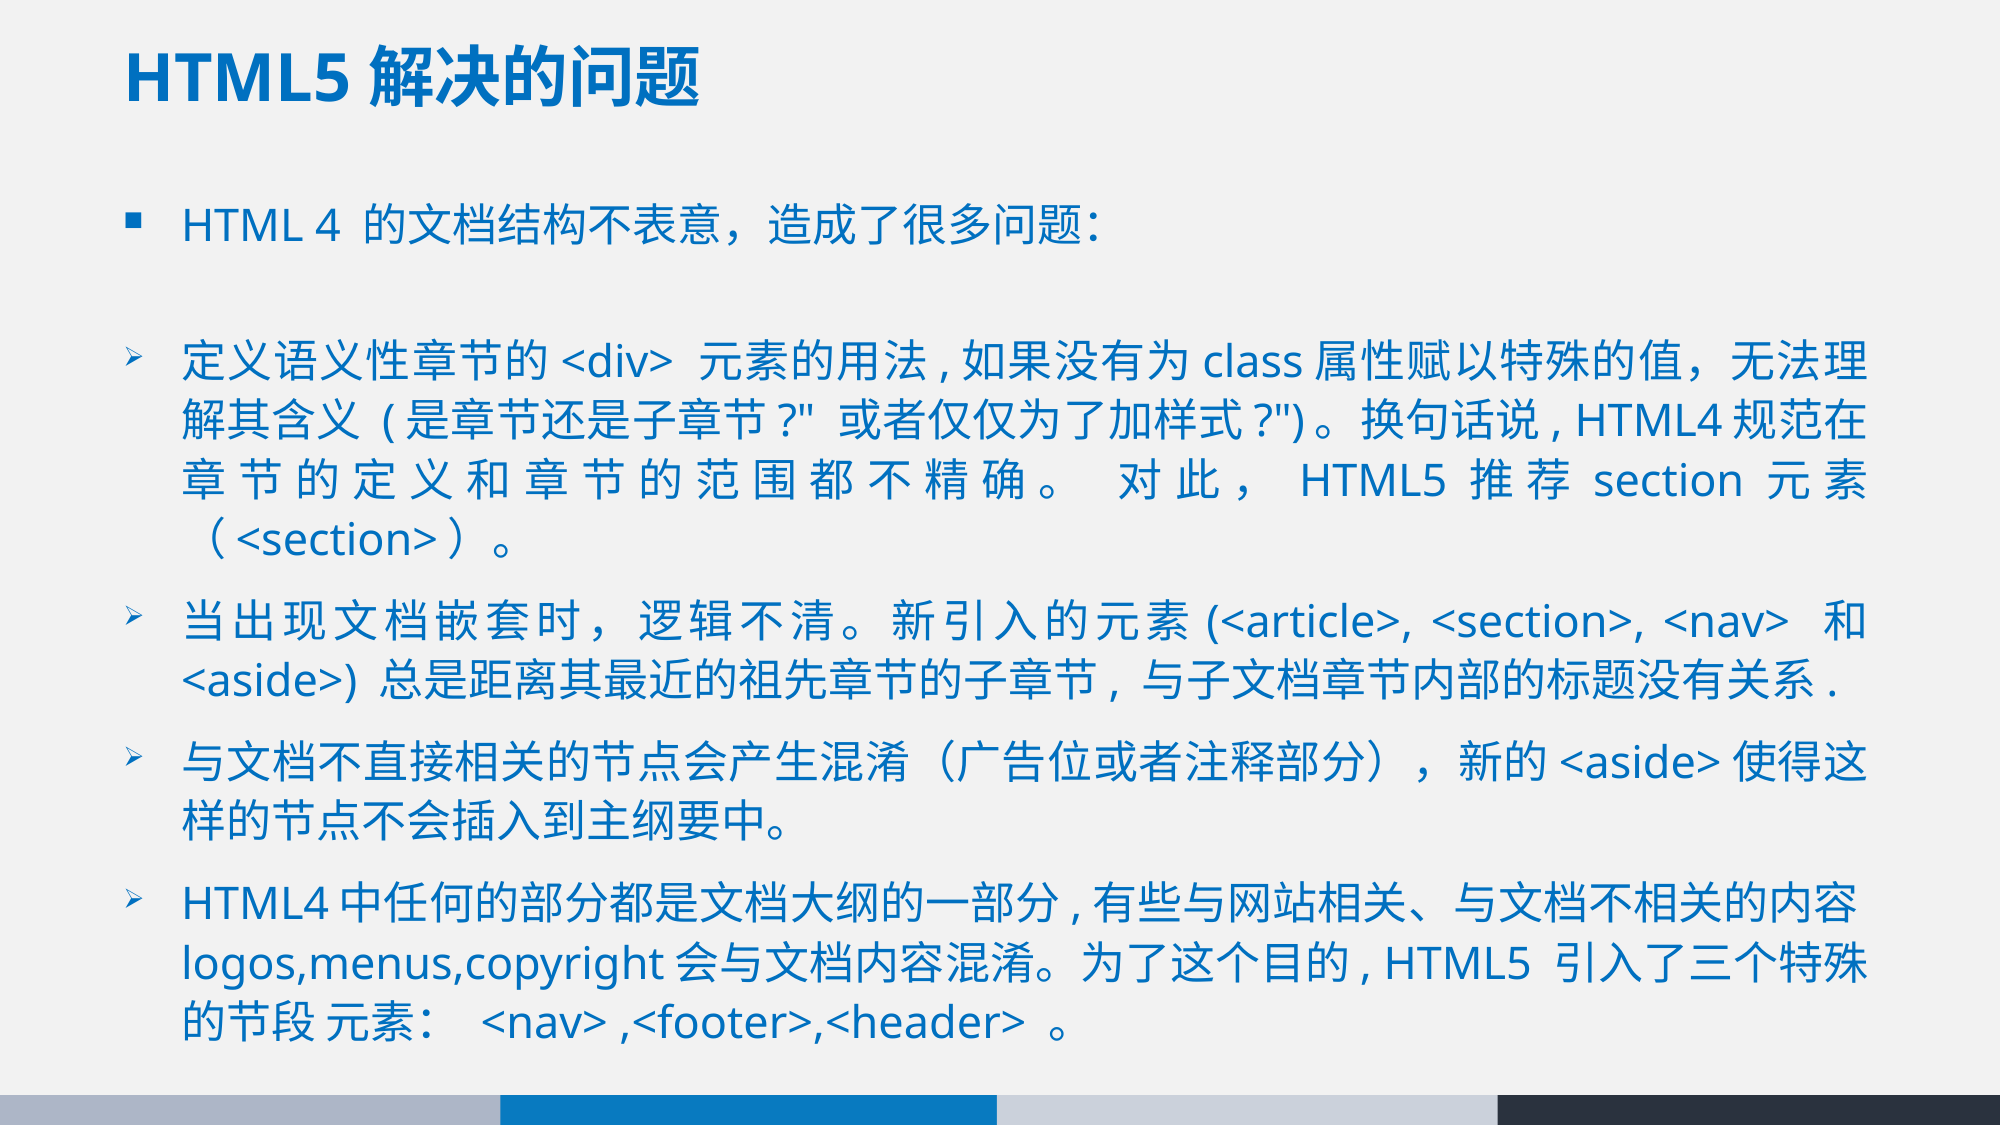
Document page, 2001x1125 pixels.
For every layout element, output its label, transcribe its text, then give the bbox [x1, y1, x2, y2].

list HTML 4 的文档结构不表意，造成了很多问题： 定义语义性章节的<div> 元素的用法,如果没有为class属性赋以特殊的值，无法理解其含义 (是章节还是子章节?" 或者仅仅为了加样式?")。换句话说, HTML4规范在章节的定义和章节的范围都不精确。 对此，HTML5推荐section元素（<section>）。 当出现文档嵌套时，逻辑不清。新引入的元素(<article>, <section>, <nav> 和 <aside>) 总是距离其最近的祖先章节的子章节, 与子文档章节内部的标题没有关系. 与文档不直接相关的节点会产生混淆（广告位或者注释部分），新的<aside>使得这样的节点不会插入到主纲要中。 HTML4中任何的部分都是文档大纲的一部分,有些与网站相关、与文档不相关的内容logos,menus,copyright会与文档内容混淆。为了这个目的, HTML5 引入了三个特殊的节段 元素： <nav> ,<footer>,<header> 。 [108, 183, 1884, 1056]
title HTML5解决的问题 [108, 27, 1884, 133]
